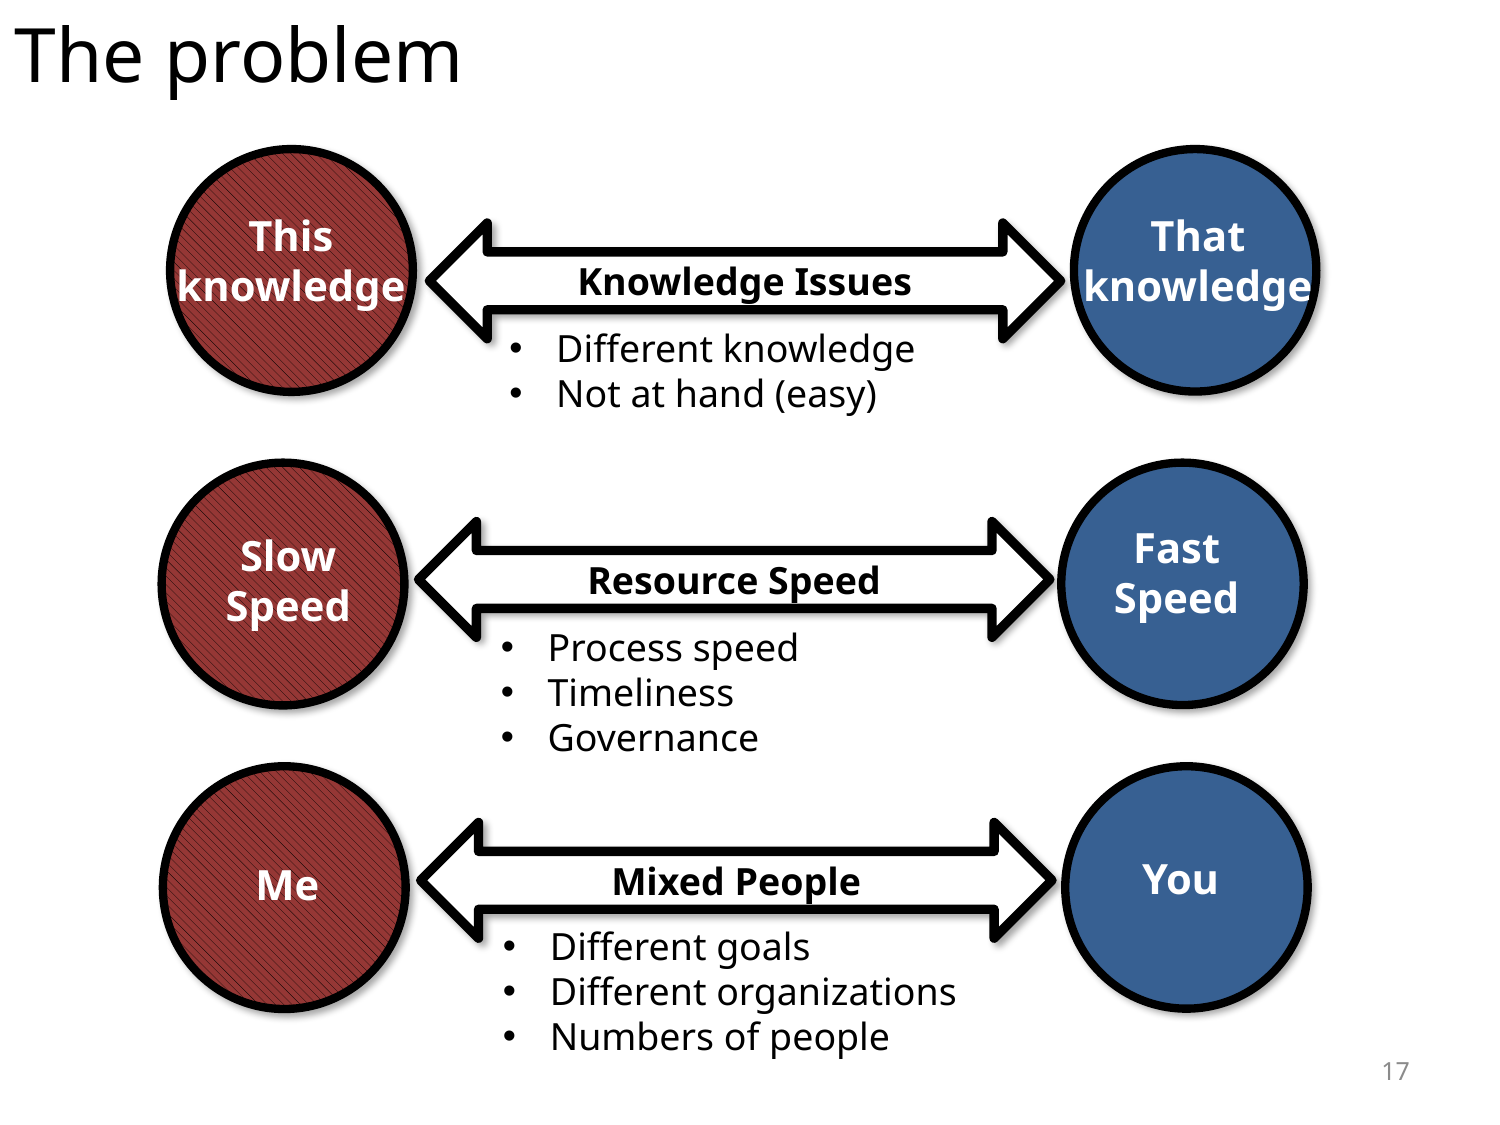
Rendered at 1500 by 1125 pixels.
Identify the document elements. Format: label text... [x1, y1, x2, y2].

text_box Knowledge Issues [428, 222, 1062, 340]
text_box Mixed People [420, 821, 1053, 939]
text_box You [1057, 845, 1305, 910]
text_box [178, 317, 405, 393]
text_box [1066, 858, 1309, 1010]
text_box Process speed Timeliness Governance [486, 619, 979, 767]
text_box [177, 461, 389, 522]
text_box Different knowledge Not at hand (easy) [494, 320, 996, 423]
text_box Me [163, 850, 411, 916]
text_box This knowledge [159, 202, 423, 317]
text_box [1082, 318, 1308, 393]
text_box The problem [0, 0, 1294, 105]
text_box Slow Speed [164, 522, 412, 637]
text_box [1082, 461, 1283, 514]
text_box Fast Speed [1053, 514, 1301, 629]
text_box [1094, 148, 1297, 202]
text_box [160, 556, 164, 612]
text_box That knowledge [1065, 202, 1330, 318]
text_box Different goals Different organizations Numbers of people [488, 918, 987, 1066]
text_box [168, 765, 401, 850]
text_box Resource Speed [417, 520, 1051, 639]
text_box [172, 637, 394, 707]
text_box [165, 916, 404, 1010]
text_box [190, 148, 393, 202]
text_box [1072, 765, 1301, 845]
text_box [1069, 629, 1296, 706]
slide_number 17 [1074, 1042, 1425, 1103]
text_box [1301, 555, 1305, 613]
